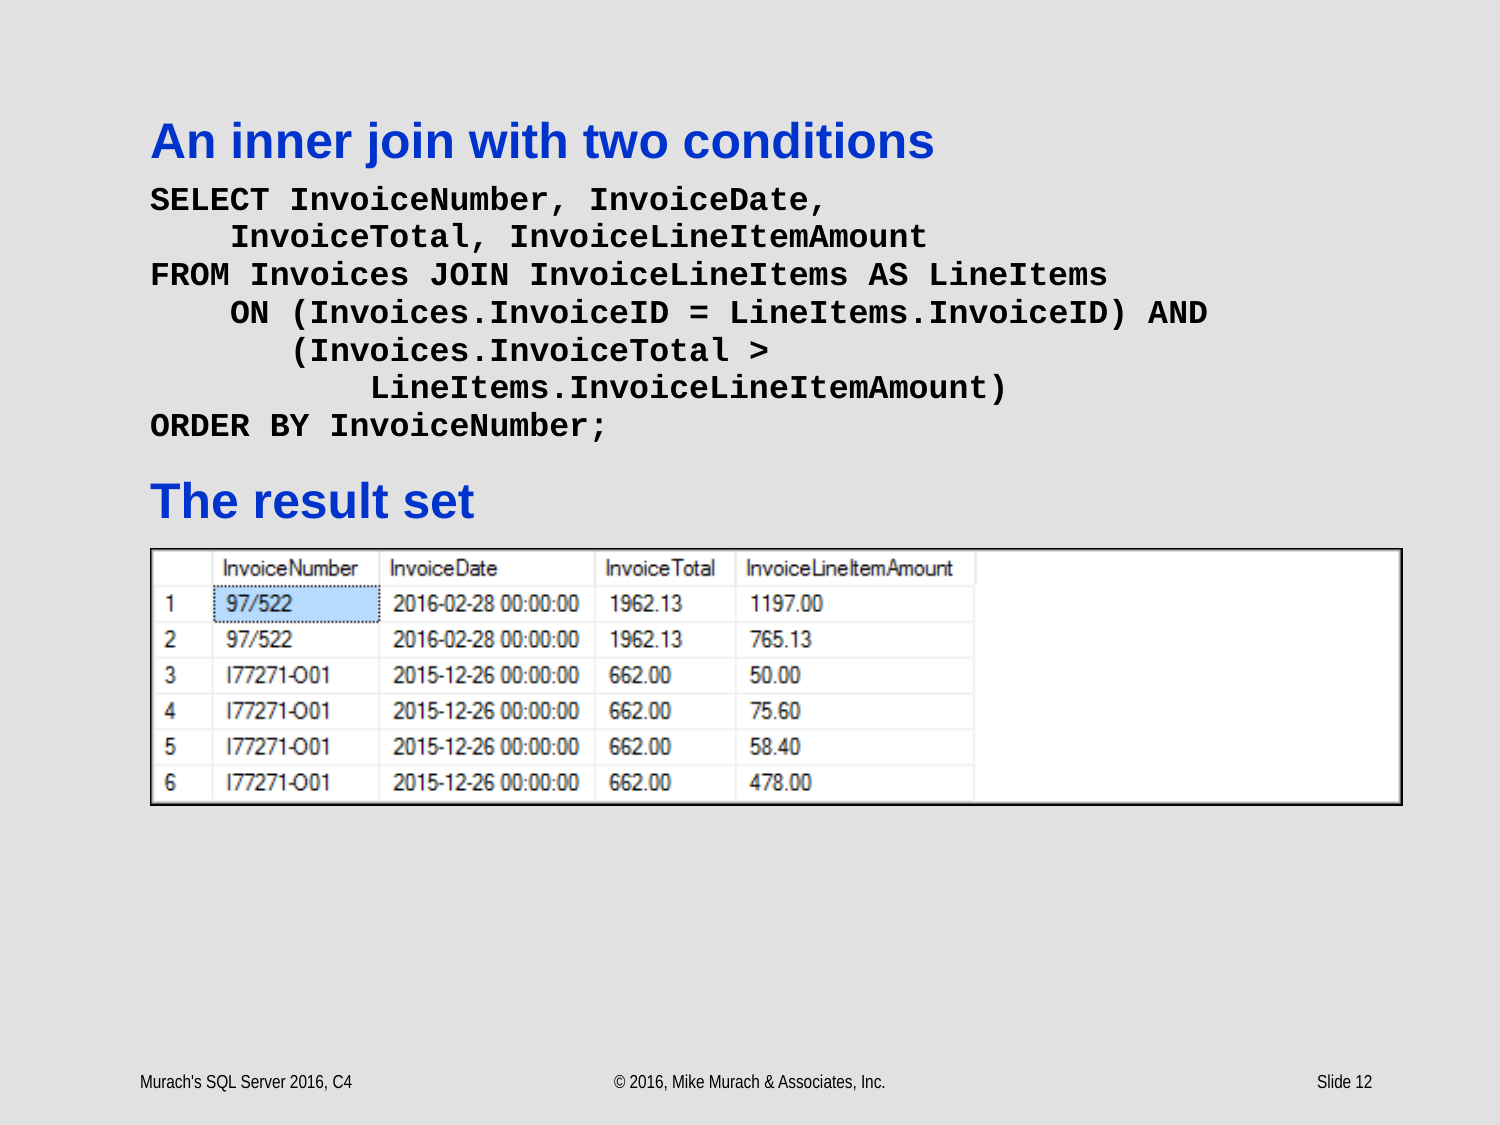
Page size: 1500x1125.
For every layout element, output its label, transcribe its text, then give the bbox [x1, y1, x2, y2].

slide_number Murach's SQL Server 2016, C4 [124, 1024, 451, 1101]
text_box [149, 112, 1348, 543]
picture [149, 548, 1403, 806]
footer © 2016, Mike Murach & Associates, Inc. [474, 1024, 1026, 1101]
slide_number Slide 12 [1074, 1024, 1388, 1101]
